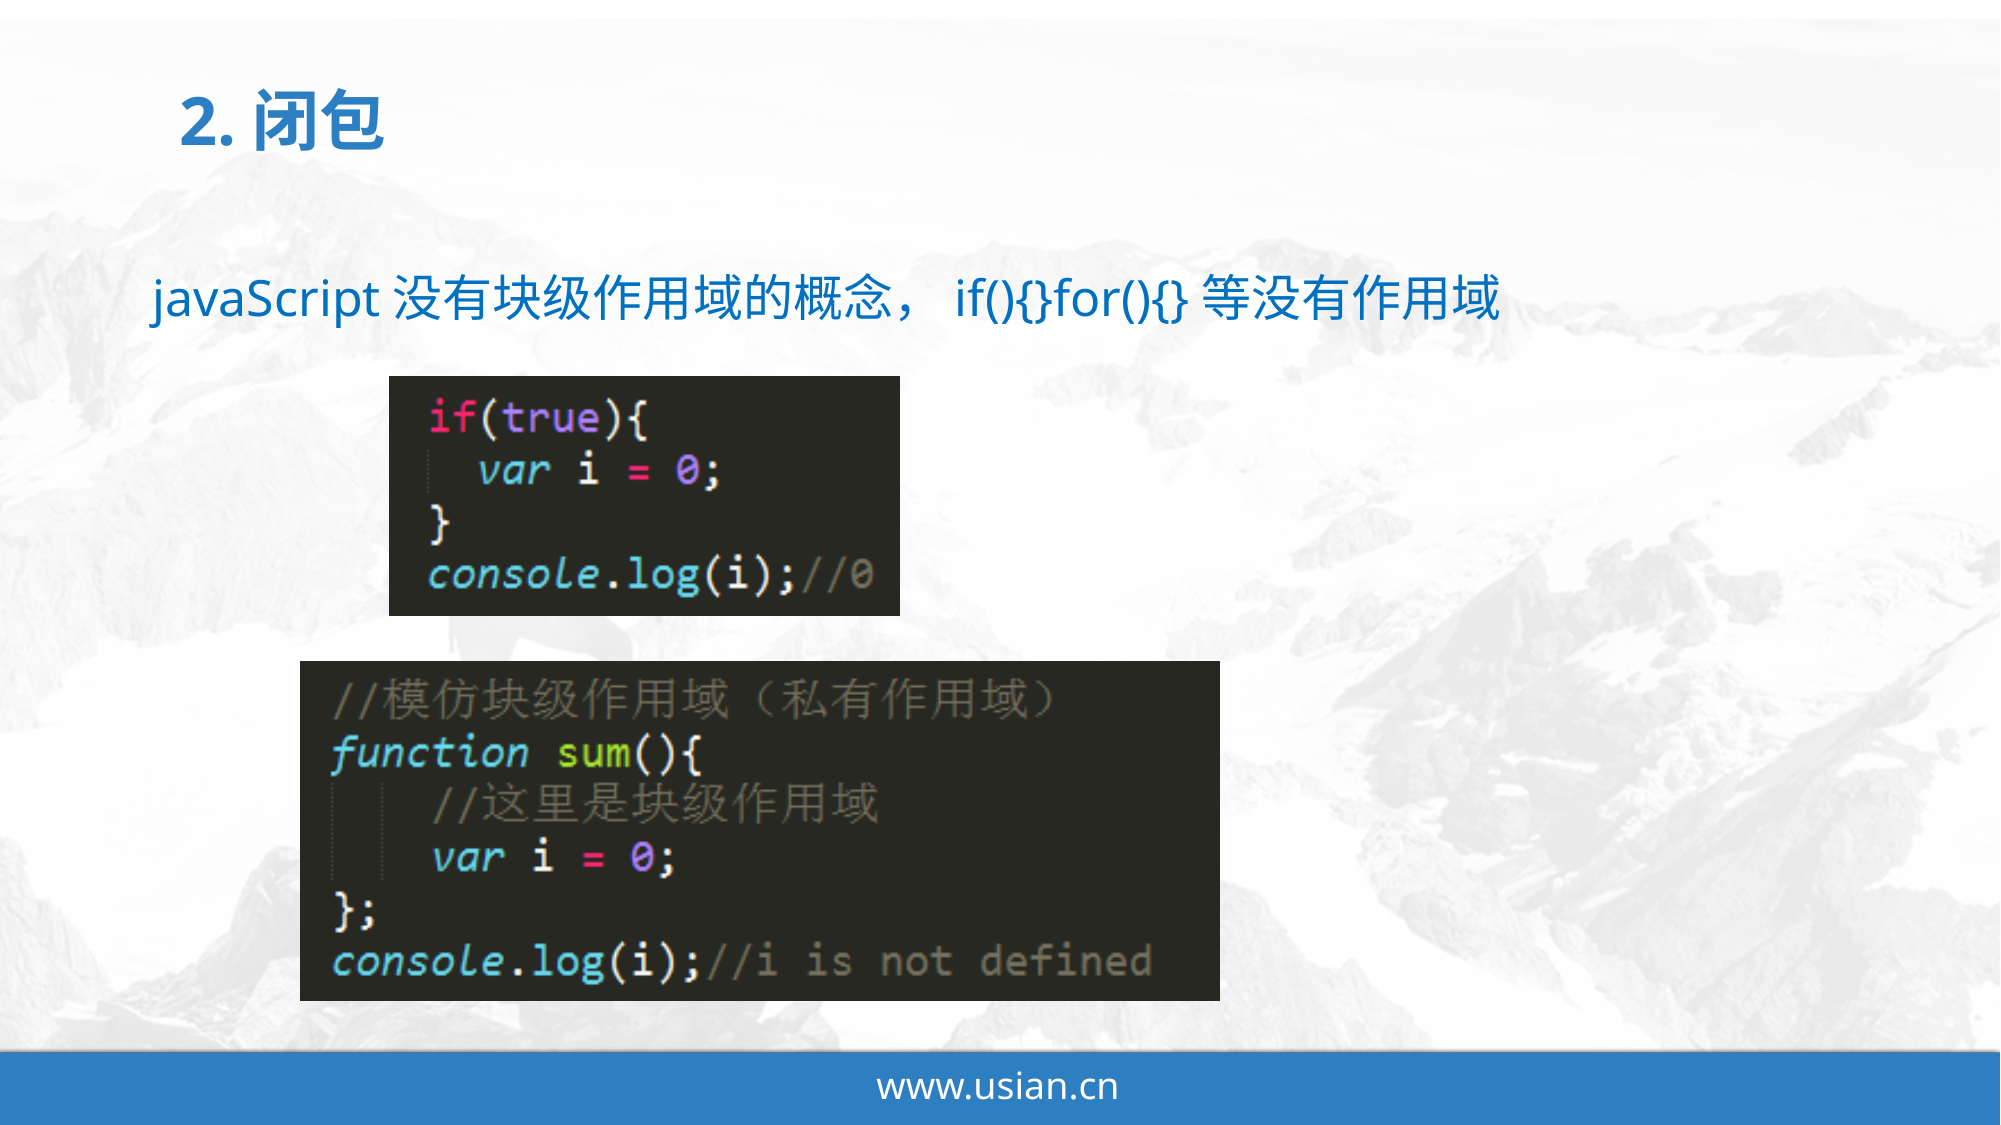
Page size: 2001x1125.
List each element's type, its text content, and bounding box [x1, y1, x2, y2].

picture [0, 0, 2001, 1125]
list javaScript没有块级作用域的概念，if(){}for(){}等没有作用域 [137, 246, 1863, 1014]
title 2.闭包 [138, 59, 1202, 168]
